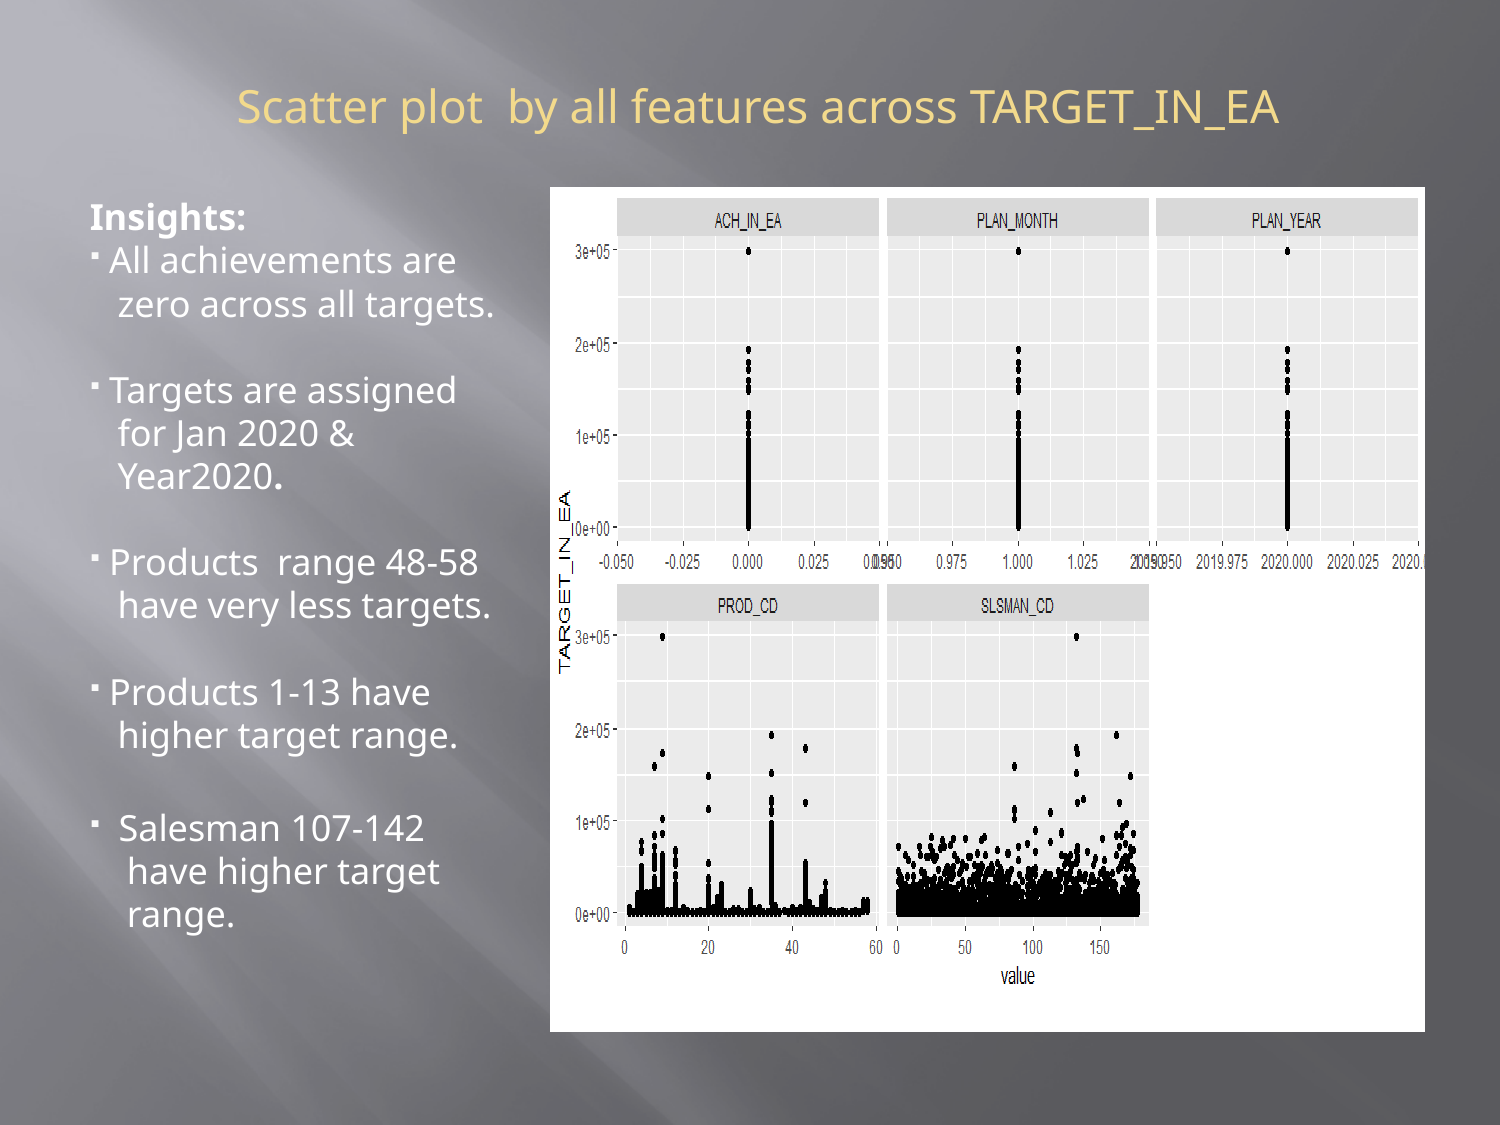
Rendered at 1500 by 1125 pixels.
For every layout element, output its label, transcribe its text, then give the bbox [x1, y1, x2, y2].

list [550, 187, 1426, 1032]
list Insights: All achievements are zero across all targets. Targets are assigned for Jan 2020 & Year2020. Products range 48-58 have very less targets. Products 1-13 have higher target range. Salesman 107-142 have higher target range. [75, 187, 516, 1005]
title Scatter plot by all features across TARGET_IN_EA [75, 44, 1430, 141]
